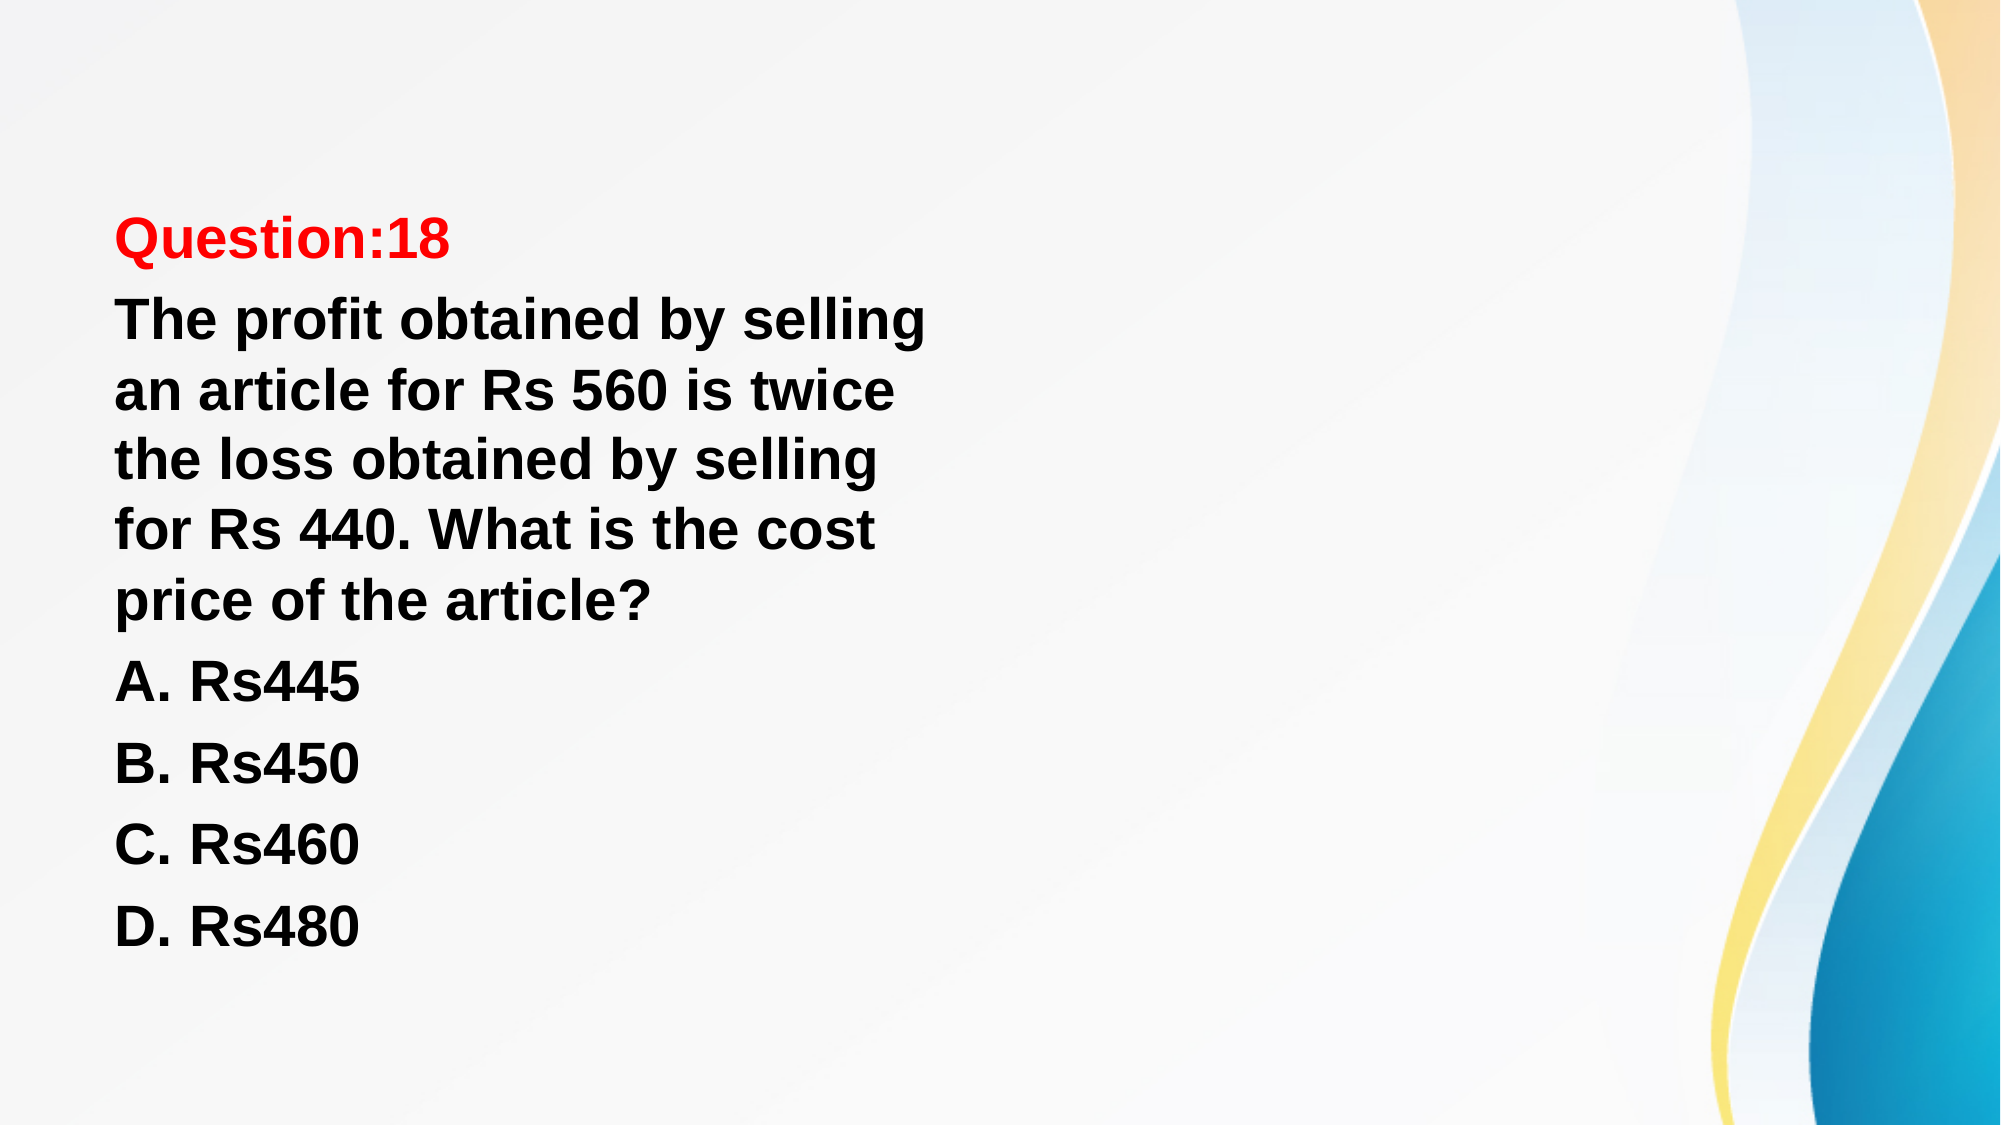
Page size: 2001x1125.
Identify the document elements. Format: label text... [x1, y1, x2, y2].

list Question:18 The profit obtained by selling an article for Rs 560 is twice the loss obtained by selling for Rs 440. What is the cost price of the article? A. Rs445 B. Rs450 C. Rs460 D. Rs480 [99, 192, 984, 1006]
picture [0, 0, 2001, 1125]
